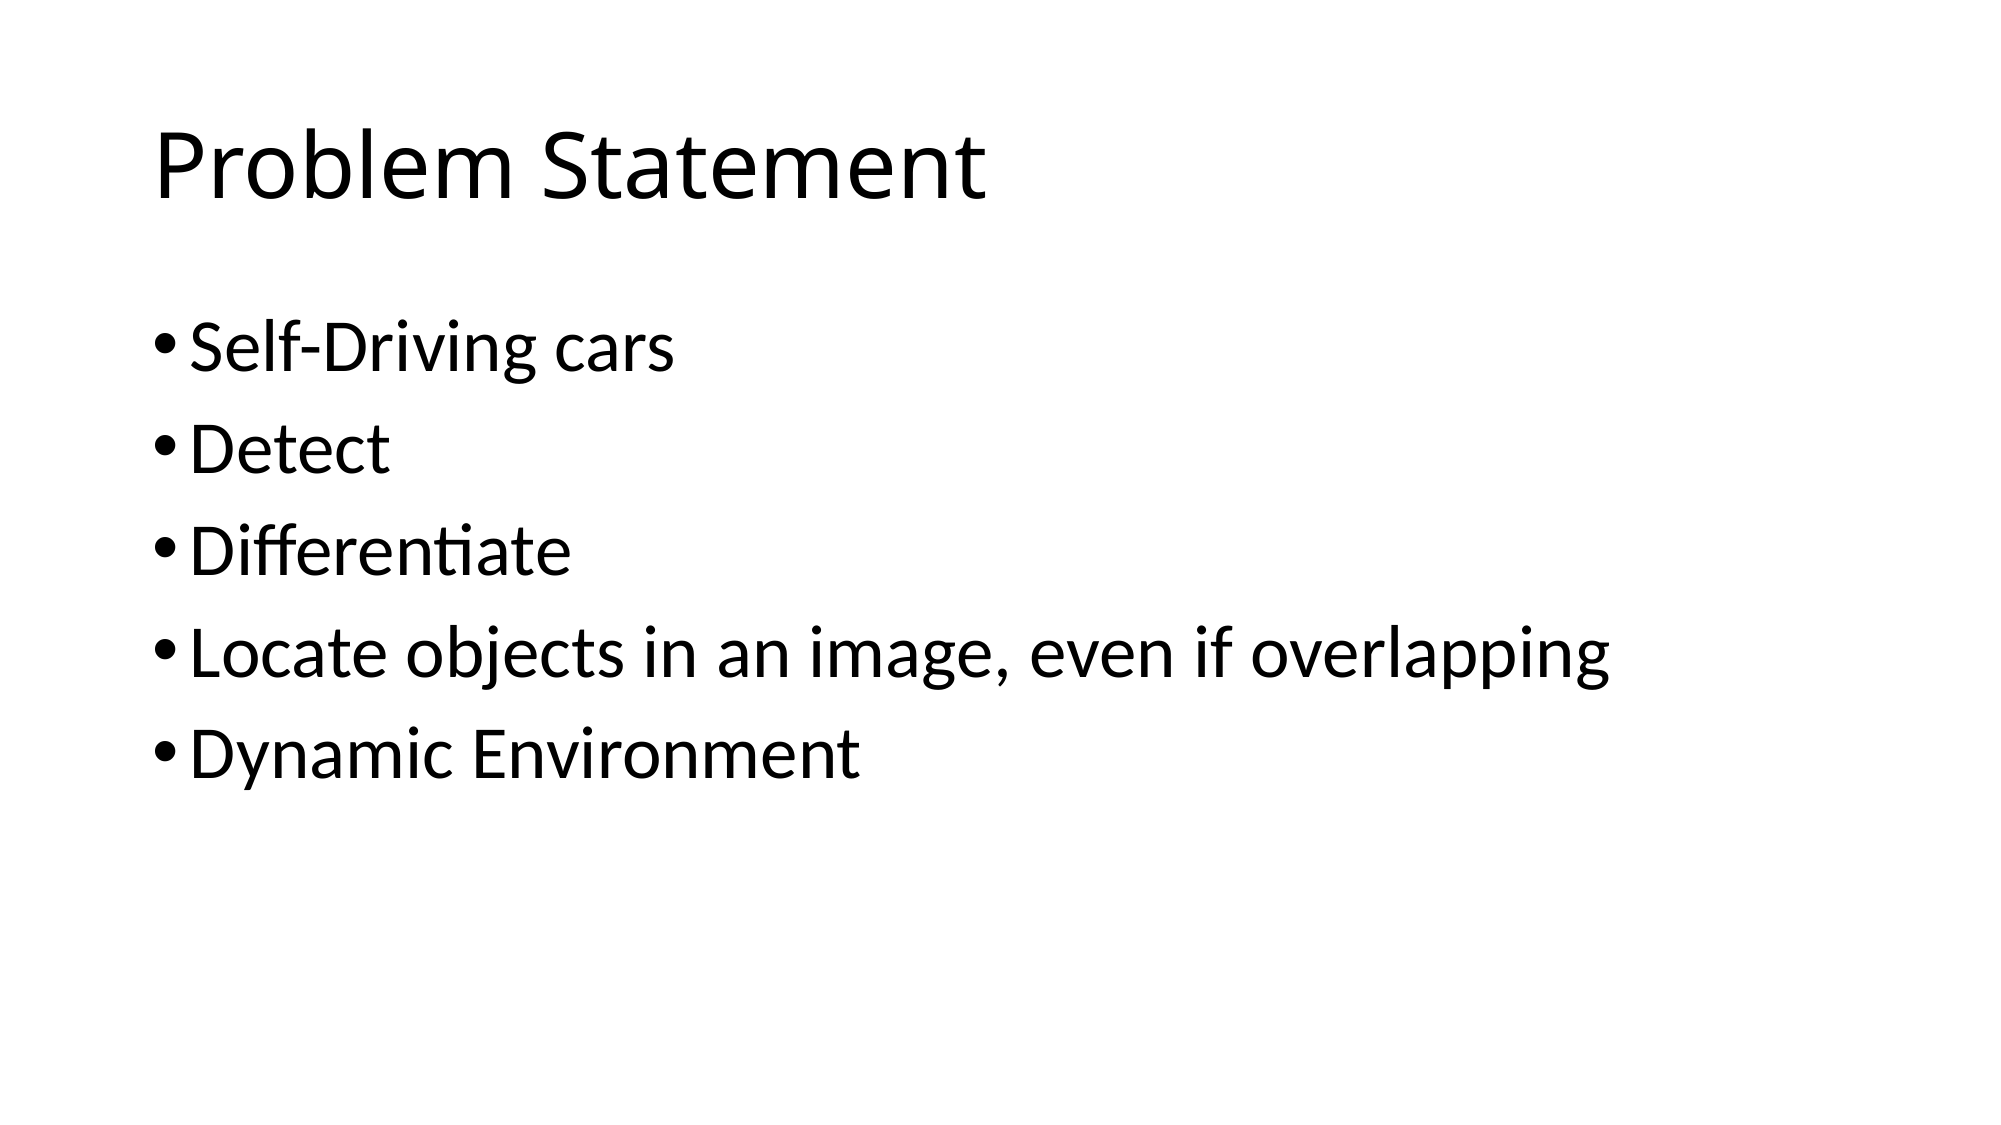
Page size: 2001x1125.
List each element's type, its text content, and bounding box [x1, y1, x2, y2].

title Problem Statement [137, 59, 1863, 278]
list Self-Driving cars Detect Differentiate Locate objects in an image, even if overlapping Dynamic Environment [137, 299, 1863, 1014]
